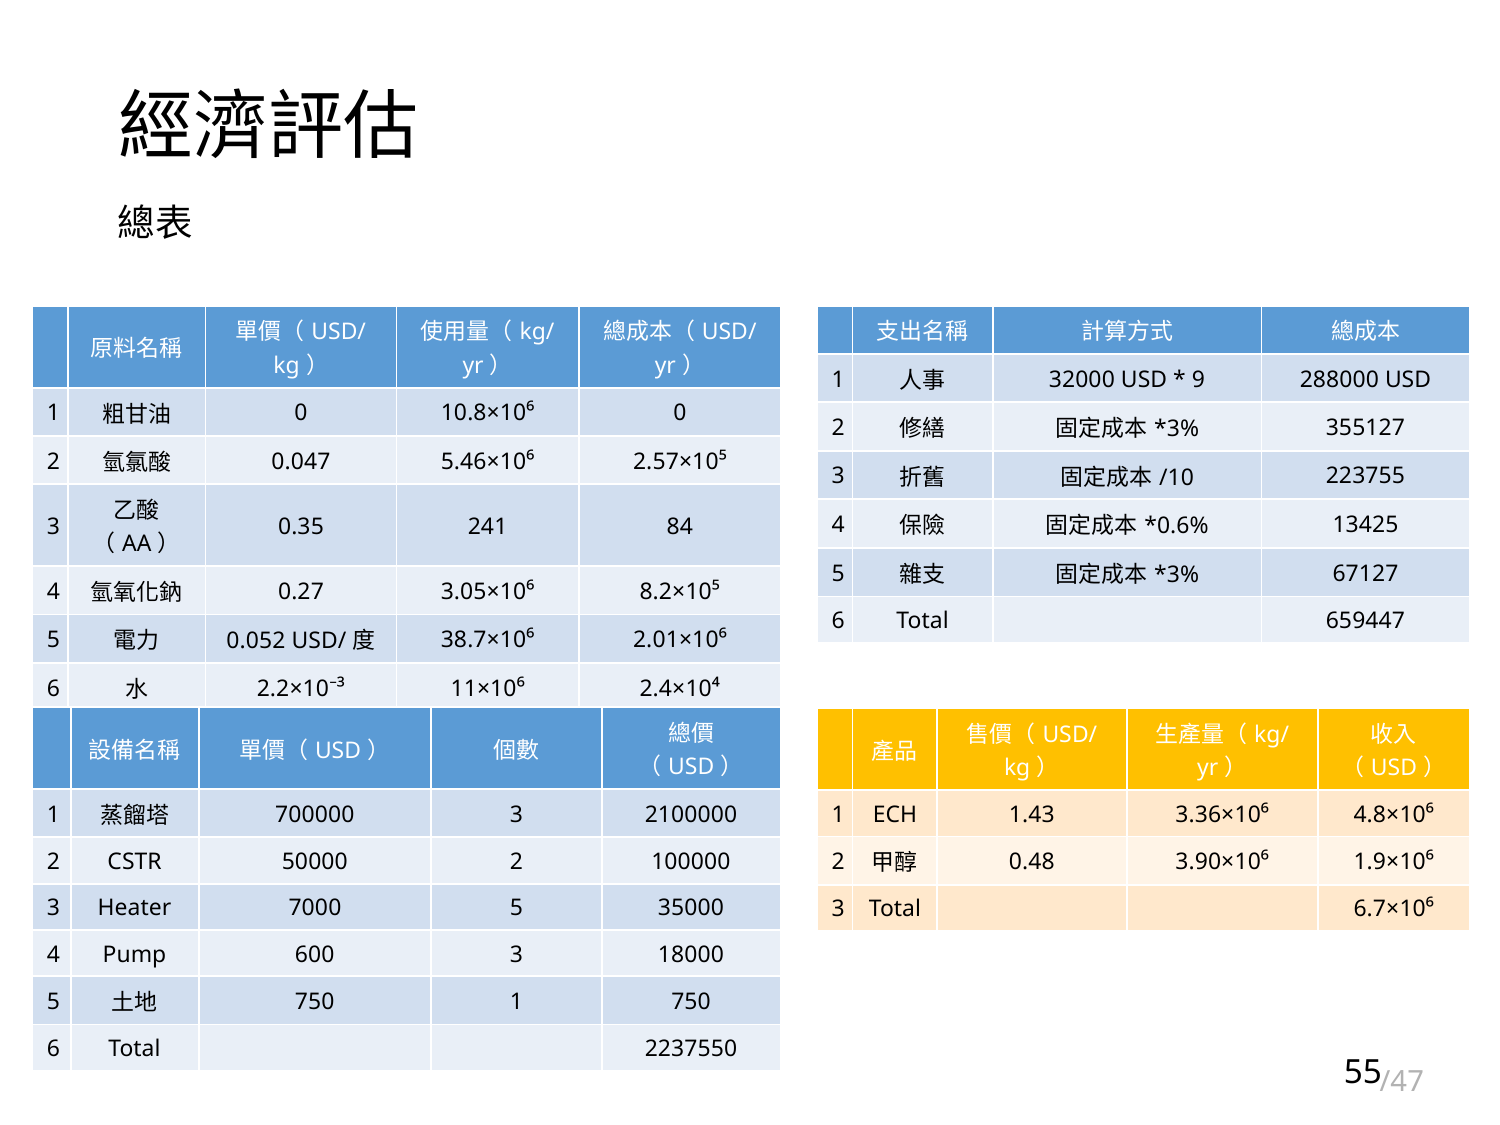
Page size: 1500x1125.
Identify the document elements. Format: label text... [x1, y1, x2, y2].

table_cell Total [72, 1025, 198, 1070]
table_cell 1 [33, 389, 67, 435]
table_cell [1128, 886, 1317, 930]
table_cell Total [853, 886, 936, 930]
table_header [818, 709, 852, 789]
table_cell 1.9×10⁶ [1319, 837, 1469, 884]
table_header 單價（USD/kg） [206, 307, 396, 387]
table_cell 1 [818, 791, 852, 836]
table_cell 3 [818, 452, 852, 498]
table_cell 600 [200, 931, 430, 975]
table_header 總成本（USD/yr） [580, 307, 780, 387]
table_cell 電力 [69, 615, 205, 662]
table_cell 2237550 [603, 1025, 780, 1070]
table_cell 0 [580, 389, 780, 435]
table_cell 5 [818, 549, 852, 596]
table_header [33, 307, 67, 387]
table_cell 1 [432, 977, 601, 1024]
table_header 設備名稱 [72, 708, 198, 788]
table_cell 38.7×10⁶ [397, 615, 578, 662]
table_cell 粗甘油 [69, 389, 205, 435]
table_cell 4 [818, 500, 852, 547]
table_cell Heater [72, 885, 198, 929]
table_header 生產量（kg/yr） [1128, 709, 1317, 789]
table_cell 6.7×10⁶ [1319, 886, 1469, 930]
footer /47 [1148, 1049, 1500, 1110]
table_cell 5 [432, 885, 601, 929]
table_cell 18000 [603, 931, 780, 975]
text_box 總表 [103, 191, 542, 252]
table_cell 6 [33, 1025, 70, 1070]
table_cell 固定成本/10 [994, 452, 1261, 498]
table_cell 0.35 [206, 485, 396, 565]
table_cell 2 [818, 837, 852, 884]
table_cell 3 [818, 886, 852, 930]
table_cell 2100000 [603, 790, 780, 836]
table_cell 5.46×10⁶ [397, 437, 578, 483]
table_cell 水 [69, 664, 205, 706]
table_cell 土地 [72, 977, 198, 1024]
table_cell 人事 [853, 355, 992, 401]
table_cell 50000 [200, 838, 430, 883]
table_header 個數 [432, 708, 601, 788]
table_cell 13425 [1262, 500, 1469, 547]
table_cell 2 [33, 838, 70, 883]
table_cell 750 [200, 977, 430, 1024]
table_cell Total [853, 597, 992, 642]
table_cell 6 [818, 597, 852, 642]
table_cell 氫氯酸 [69, 437, 205, 483]
table_cell 11×10⁶ [397, 664, 578, 706]
table_cell 2 [33, 437, 67, 483]
table_cell 2 [432, 838, 601, 883]
table_cell 蒸餾塔 [72, 790, 198, 836]
table_header [33, 708, 70, 788]
table_cell Pump [72, 931, 198, 975]
table_cell 2.01×10⁶ [580, 615, 780, 662]
table_cell [994, 597, 1261, 642]
table_cell 10.8×10⁶ [397, 389, 578, 435]
table_cell 7000 [200, 885, 430, 929]
table_cell 6 [33, 664, 67, 706]
table_cell 固定成本*0.6% [994, 500, 1261, 547]
table_header 總價（USD） [603, 708, 780, 788]
table_header 單價（USD） [200, 708, 430, 788]
table_cell 4 [33, 567, 67, 614]
table_cell 5 [33, 977, 70, 1024]
table_cell 雜支 [853, 549, 992, 596]
table_cell 32000 USD * 9 [994, 355, 1261, 401]
table_cell 1 [818, 355, 852, 401]
table_header 支出名稱 [853, 307, 992, 353]
table_cell 223755 [1262, 452, 1469, 498]
title 經濟評估 [103, 59, 1397, 198]
table_header 產品 [853, 709, 936, 789]
table_cell 氫氧化鈉 [69, 567, 205, 614]
table_cell CSTR [72, 838, 198, 883]
table_cell 3.36×10⁶ [1128, 791, 1317, 836]
table_cell [938, 886, 1126, 930]
table_cell 保險 [853, 500, 992, 547]
table_cell 2.4×10⁴ [580, 664, 780, 706]
table_cell 3 [33, 485, 67, 565]
table_cell 0.48 [938, 837, 1126, 884]
table_header 使用量（kg/yr） [397, 307, 578, 387]
table_cell 2.57×10⁵ [580, 437, 780, 483]
table_cell 700000 [200, 790, 430, 836]
table_cell 0.047 [206, 437, 396, 483]
table_cell 4.8×10⁶ [1319, 791, 1469, 836]
table_cell 84 [580, 485, 780, 565]
table_cell 5 [33, 615, 67, 662]
table_cell 修繕 [853, 403, 992, 450]
table_cell 4 [33, 931, 70, 975]
table_header 原料名稱 [69, 307, 205, 387]
table_cell [200, 1025, 430, 1070]
table_cell 3.90×10⁶ [1128, 837, 1317, 884]
table_cell 67127 [1262, 549, 1469, 596]
table_cell 0.27 [206, 567, 396, 614]
table_header 收入（USD） [1319, 709, 1469, 789]
table_cell 3 [432, 790, 601, 836]
table_cell 659447 [1262, 597, 1469, 642]
table_cell 241 [397, 485, 578, 565]
table_cell 折舊 [853, 452, 992, 498]
slide_number 55 [1059, 1042, 1397, 1103]
table_cell 2.2×10⁻³ [206, 664, 396, 706]
table_cell 2 [818, 403, 852, 450]
table_cell 甲醇 [853, 837, 936, 884]
table_cell 0 [206, 389, 396, 435]
table_cell ECH [853, 791, 936, 836]
table_cell 0.052 USD/度 [206, 615, 396, 662]
table_cell 750 [603, 977, 780, 1024]
table_header 總成本 [1262, 307, 1469, 353]
table_cell 1.43 [938, 791, 1126, 836]
table_header [818, 307, 852, 353]
table_cell [432, 1025, 601, 1070]
table_cell 3 [432, 931, 601, 975]
table_cell 乙酸（AA） [69, 485, 205, 565]
table_cell 固定成本*3% [994, 549, 1261, 596]
table_cell 100000 [603, 838, 780, 883]
table_cell 288000 USD [1262, 355, 1469, 401]
table_header 售價（USD/kg） [938, 709, 1126, 789]
table_cell 35000 [603, 885, 780, 929]
table_cell 8.2×10⁵ [580, 567, 780, 614]
table_cell 固定成本*3% [994, 403, 1261, 450]
table_header 計算方式 [994, 307, 1261, 353]
table_cell 1 [33, 790, 70, 836]
table_cell 3.05×10⁶ [397, 567, 578, 614]
table_cell 3 [33, 885, 70, 929]
table_cell 355127 [1262, 403, 1469, 450]
